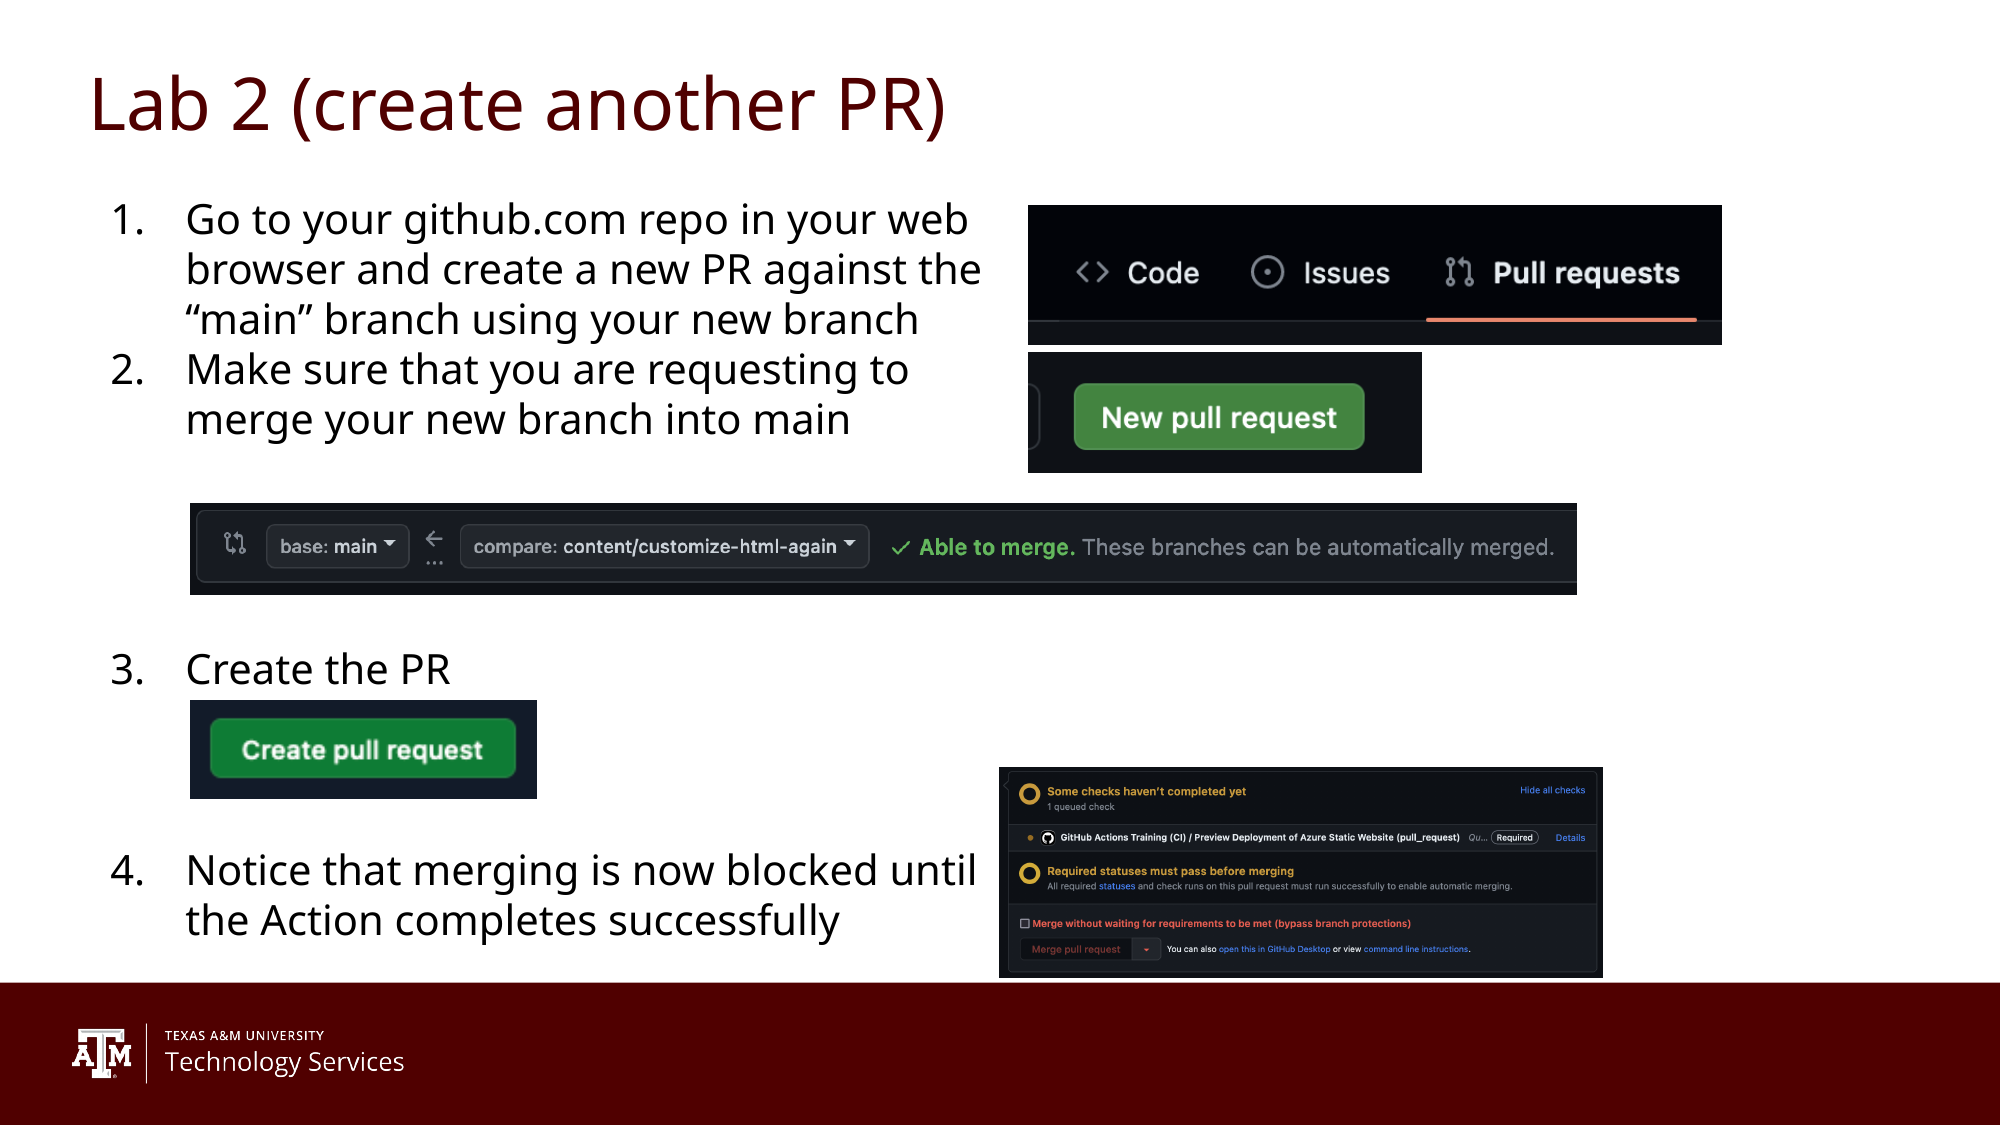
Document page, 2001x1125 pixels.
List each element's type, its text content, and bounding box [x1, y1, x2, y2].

picture [1028, 205, 1722, 345]
picture [1028, 352, 1422, 473]
picture [190, 700, 537, 799]
title Lab 2 (create another PR) [68, 47, 1932, 172]
picture [189, 503, 1577, 595]
picture [68, 1013, 407, 1094]
text_box [0, 982, 2000, 1125]
picture [999, 767, 1603, 978]
list Go to your github.com repo in your web browser and create a new PR against the “main” branch using your new branch Make sure that you are requesting to merge your new branch into main Create the PR Notice that merging is now blocked until the Action completes successfully [68, 172, 1932, 982]
